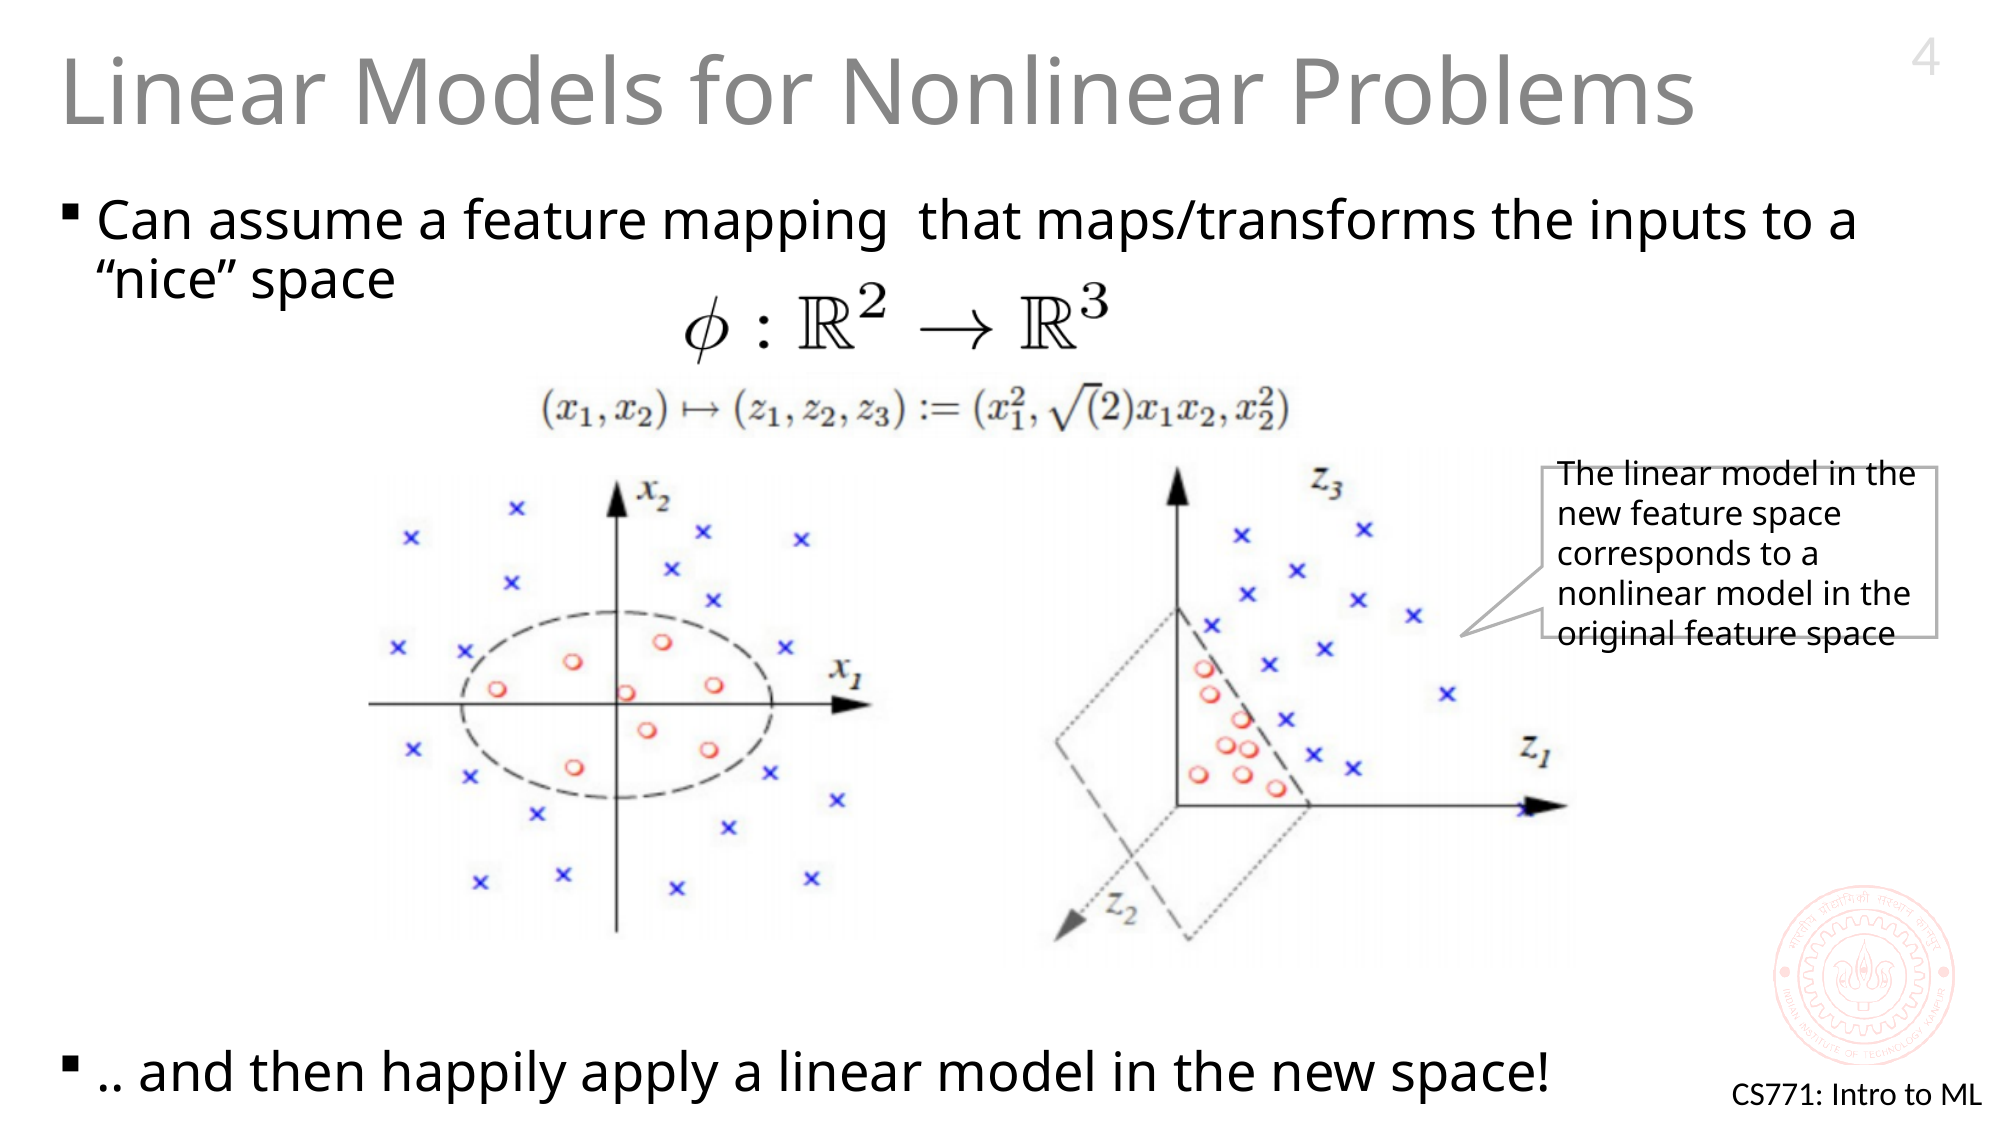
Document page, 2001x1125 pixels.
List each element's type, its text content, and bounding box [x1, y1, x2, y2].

picture [979, 447, 1577, 968]
title Linear Models for Nonlinear Problems [43, 27, 1970, 163]
slide_number 4 [1857, 22, 1957, 83]
picture [361, 475, 893, 940]
picture [523, 275, 1302, 438]
text_box The linear model in the new feature space corresponds to a nonlinear model in the original feature space [1577, 466, 1938, 639]
